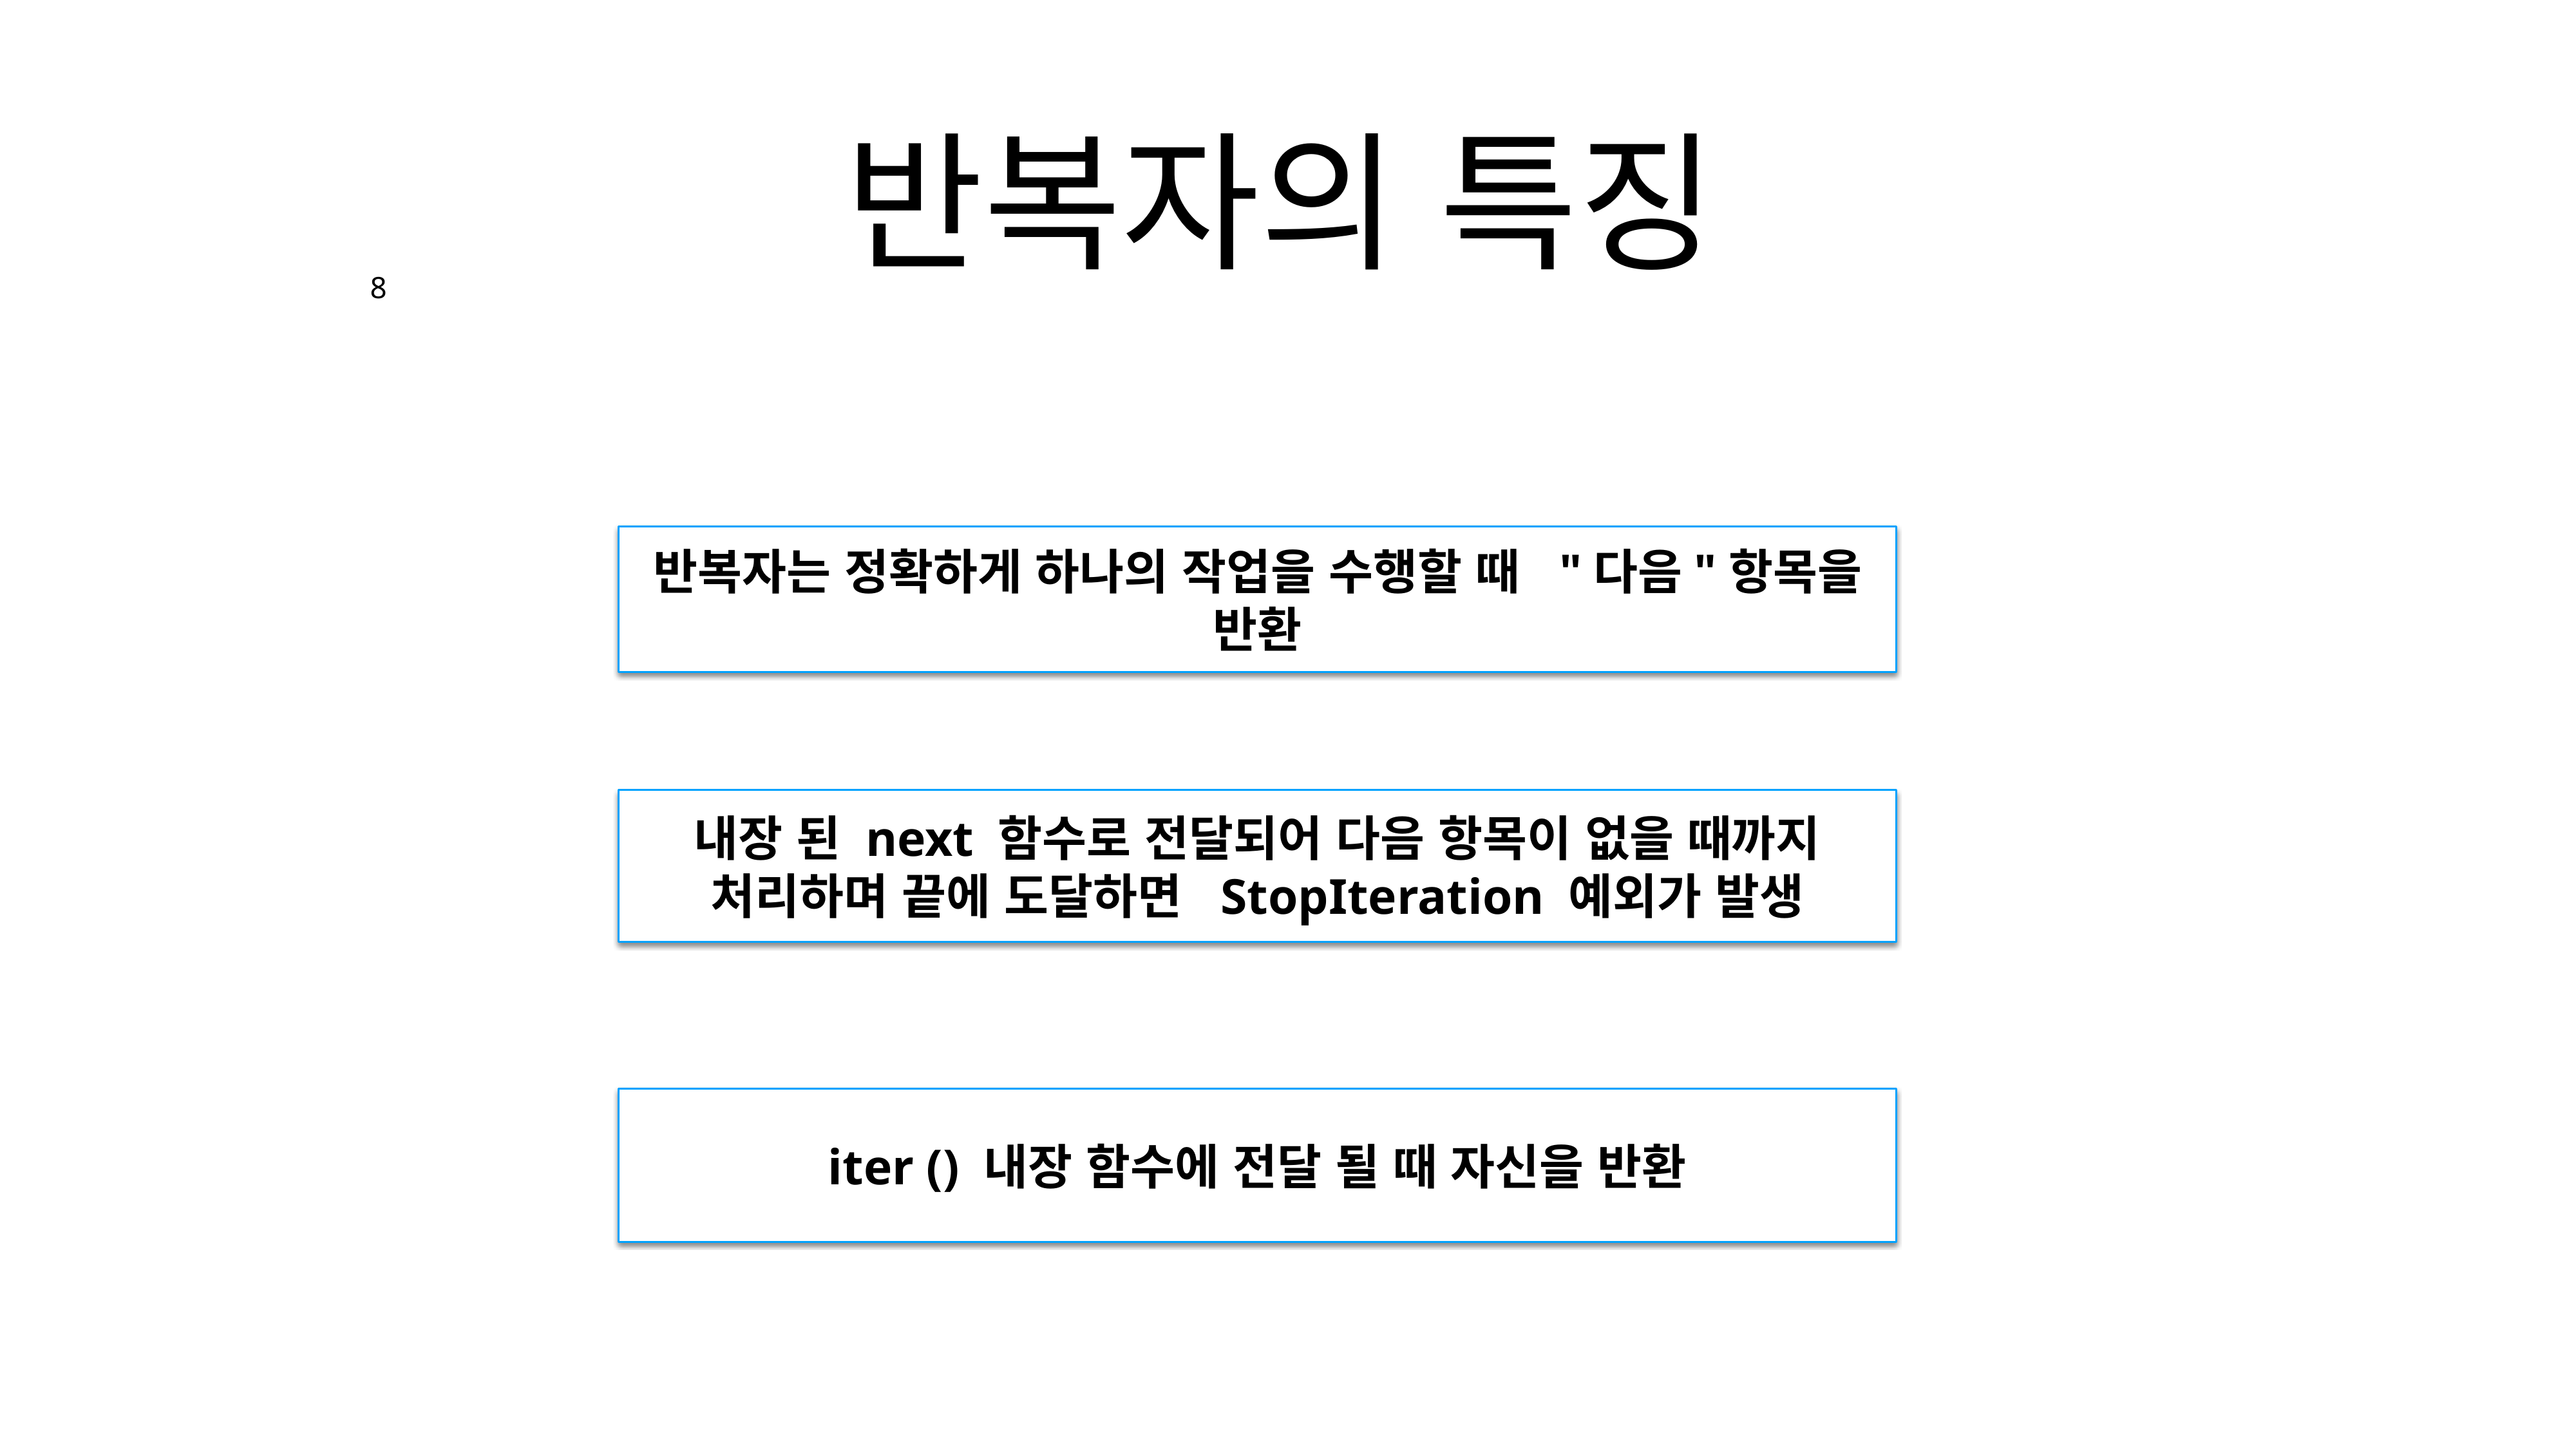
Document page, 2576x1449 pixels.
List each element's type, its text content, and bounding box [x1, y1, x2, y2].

text_box 내장 된 next 함수로 전달되어 다음 항목이 없을 때까지 처리하며 끝에 도달하면 StopIteration 예외가 발생 [618, 790, 1897, 942]
text_box 반복자는 정확하게 하나의 작업을 수행할 때 "다음"항목을 반환 [618, 526, 1897, 672]
slide_number 8 [362, 265, 395, 310]
text_box iter () 내장 함수에 전달 될 때 자신을 반환 [618, 1088, 1897, 1242]
title 반복자의 특징 [463, 37, 2113, 359]
